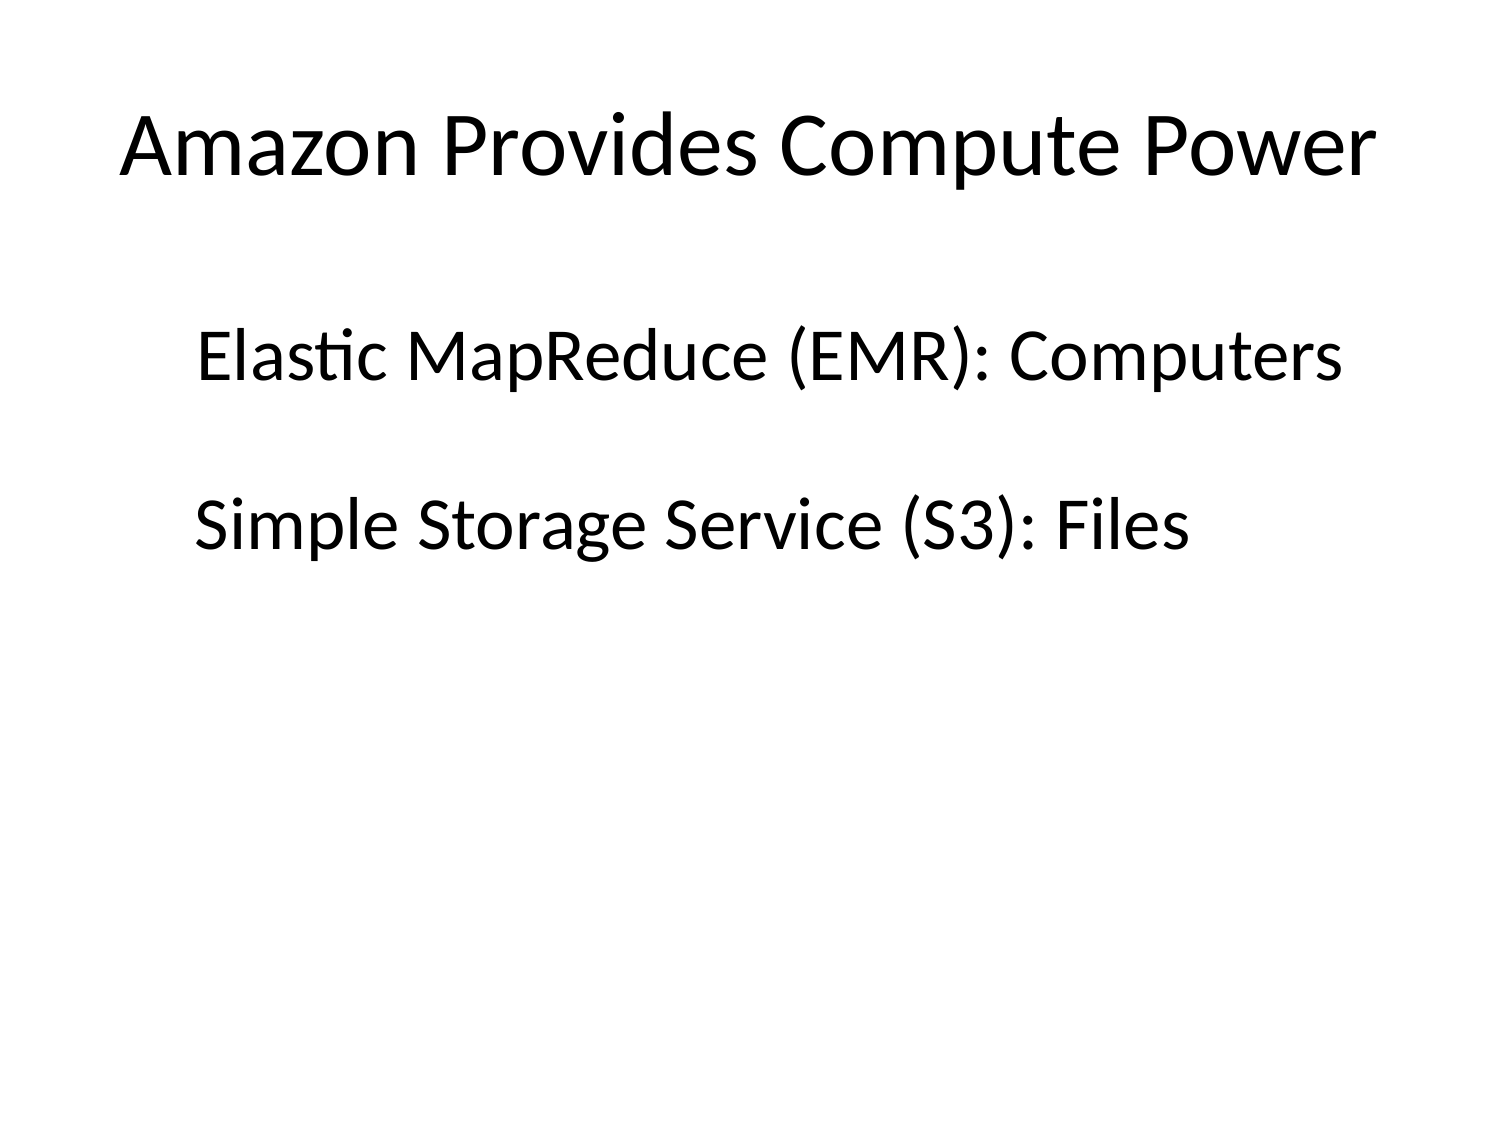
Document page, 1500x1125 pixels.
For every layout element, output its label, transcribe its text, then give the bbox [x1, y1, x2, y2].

text_box Simple Storage Service (S3): Files [179, 467, 1207, 572]
title Amazon Provides Compute Power [75, 45, 1425, 233]
text_box Elastic MapReduce (EMR): Computers [181, 298, 1360, 404]
